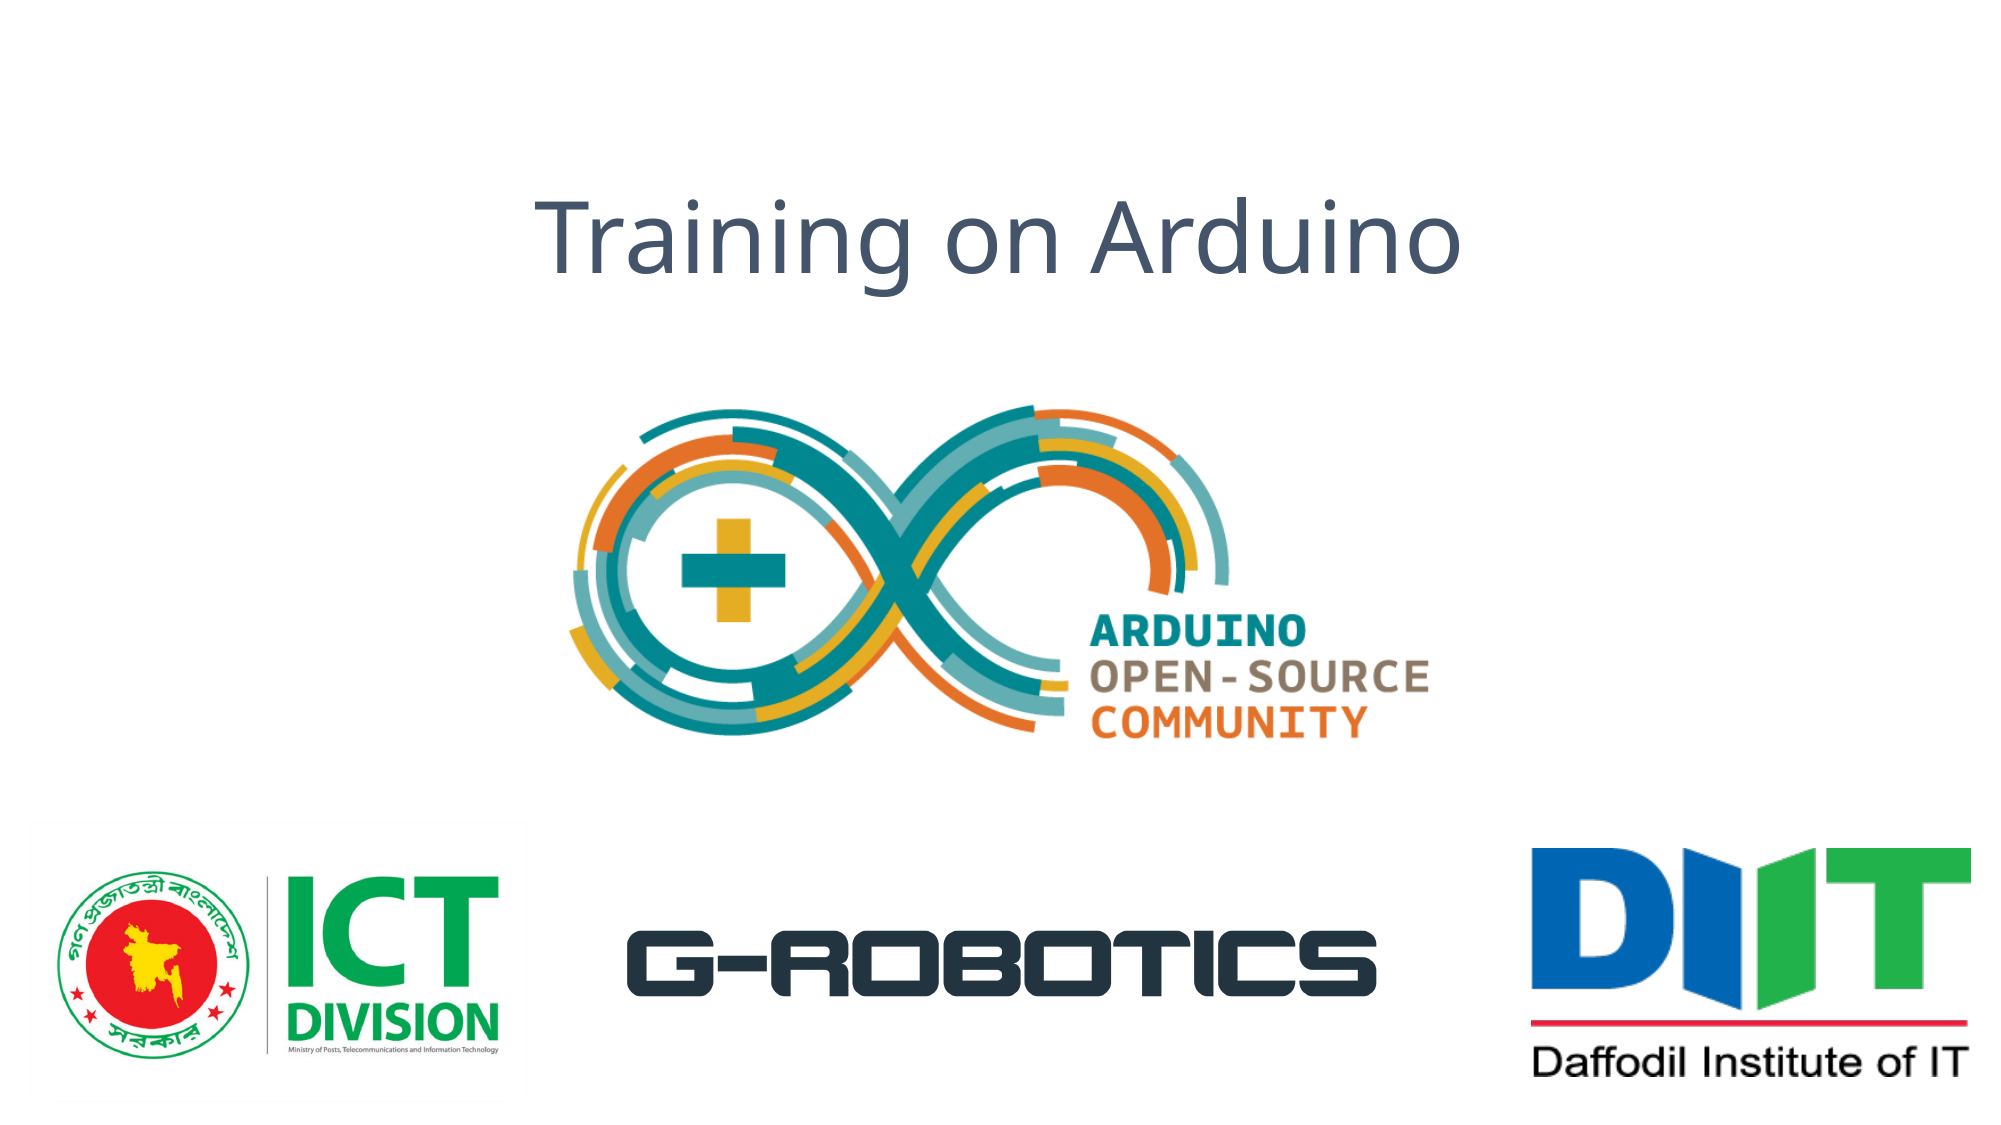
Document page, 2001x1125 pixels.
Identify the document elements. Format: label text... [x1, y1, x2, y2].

picture [620, 910, 1380, 1015]
text_box Training on Arduino [519, 166, 1481, 302]
picture [1531, 848, 1971, 1077]
picture [564, 391, 1436, 760]
picture [29, 821, 529, 1103]
